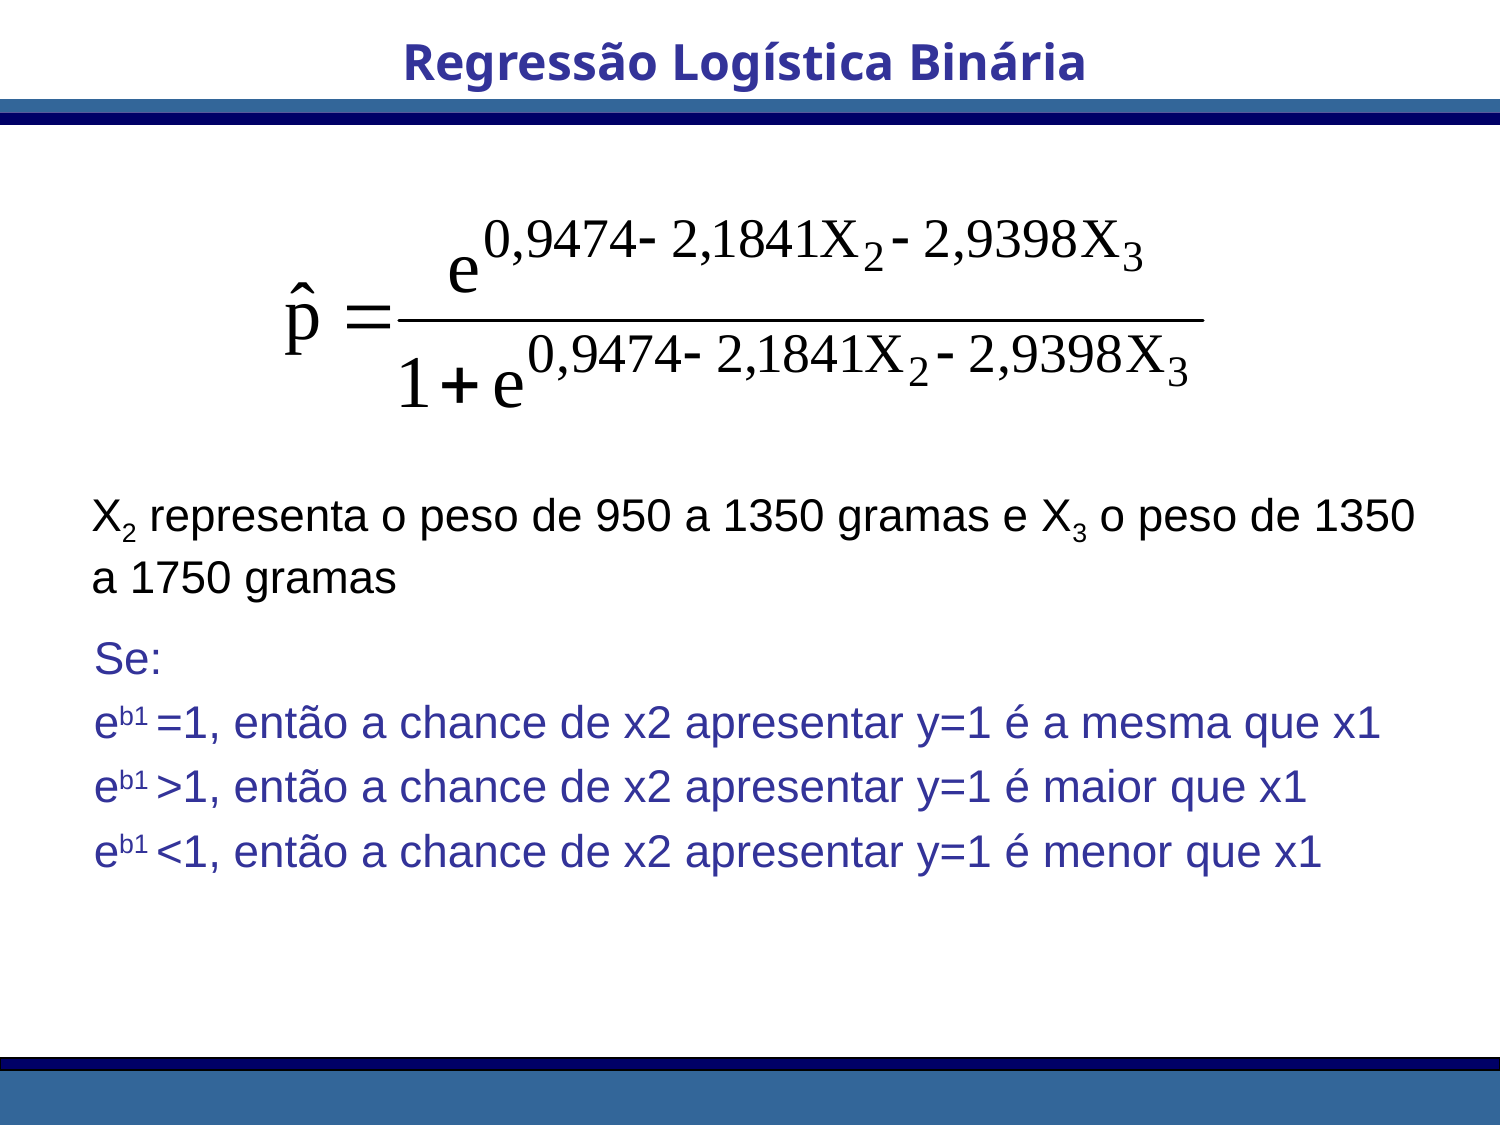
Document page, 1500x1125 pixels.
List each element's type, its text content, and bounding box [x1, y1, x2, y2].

text_box Se: eb1 =1, então a chance de x2 apresentar y=1 é a mesma que x1 eb1 >1, então a chance de x2 apresentar y=1 é maior que x1 eb1 <1, então a chance de x2 apresentar y=1 é menor que x1 [78, 621, 1485, 1000]
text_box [273, 196, 1217, 427]
text_box X2 representa o peso de 950 a 1350 gramas e X3 o peso de 1350 a 1750 gramas [76, 478, 1436, 611]
text_box Regressão Logística Binária [387, 23, 1104, 99]
